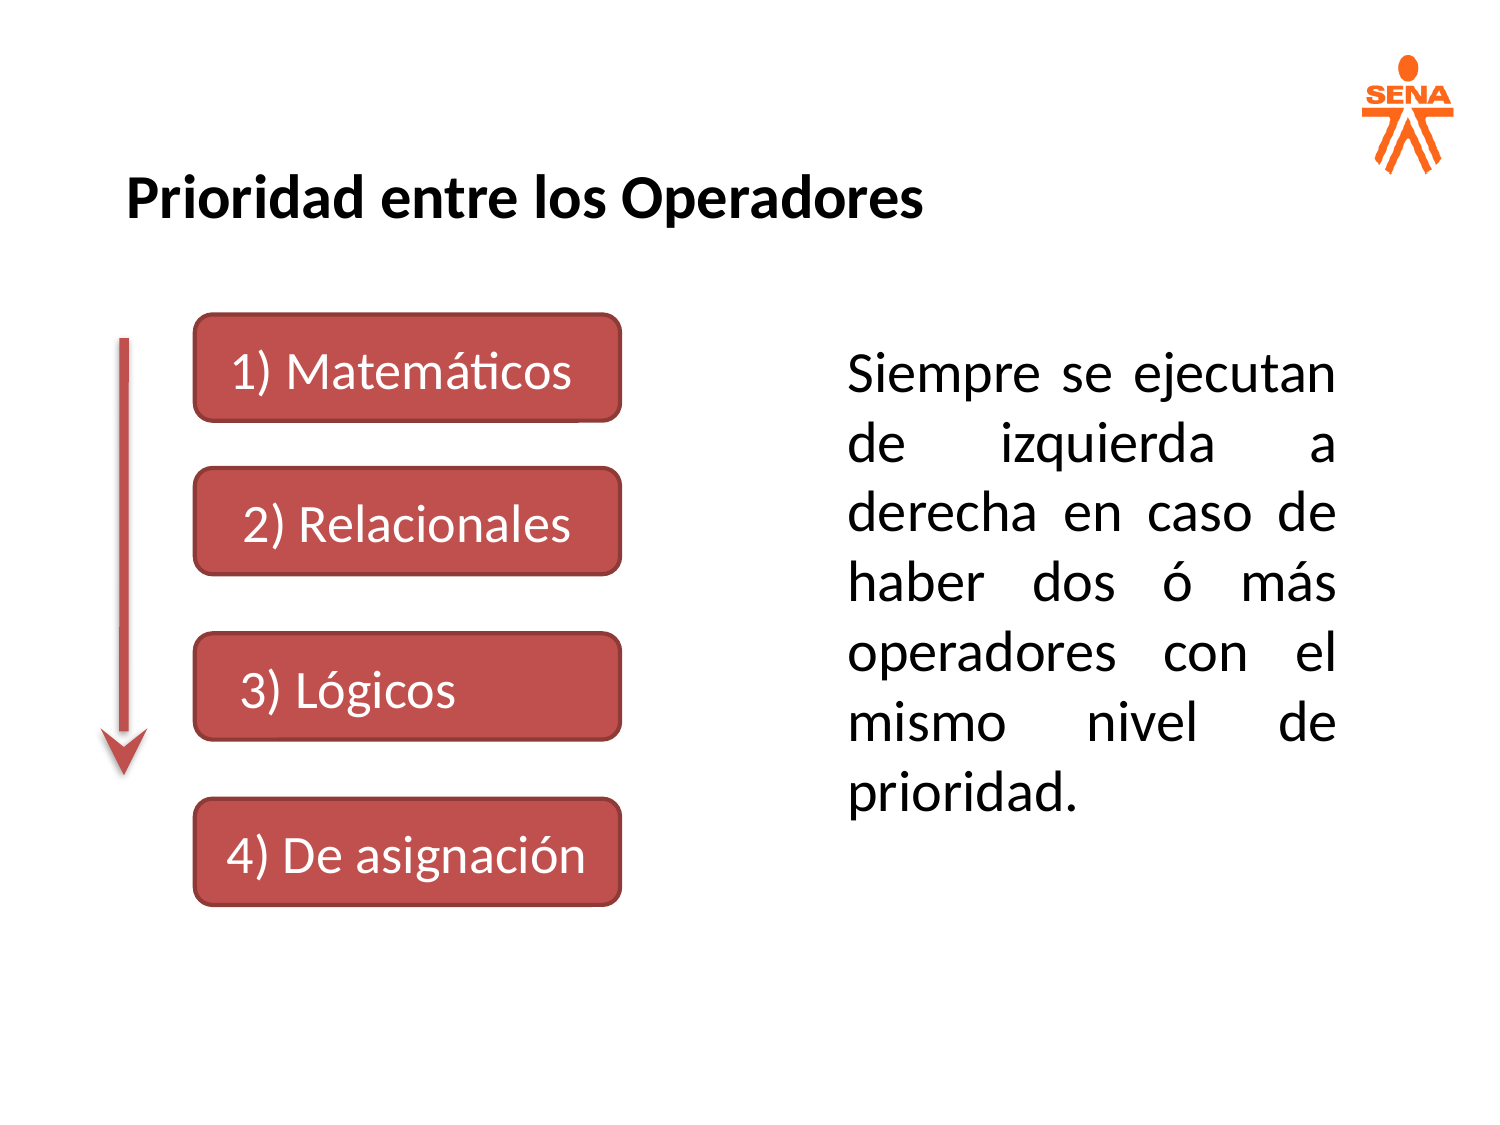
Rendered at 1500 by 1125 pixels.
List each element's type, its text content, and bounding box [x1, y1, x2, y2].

text_box 2) Relacionales [192, 465, 623, 577]
text_box Siempre se ejecutan de izquierda a derecha en caso de haber dos ó más operadores con el mismo nivel de prioridad. [832, 326, 1353, 831]
text_box Prioridad entre los Operadores [112, 149, 1294, 239]
text_box 1) Matemáticos [192, 312, 623, 423]
text_box 3) Lógicos [192, 631, 623, 742]
picture [1330, 0, 1500, 208]
text_box 4) De asignación [192, 796, 623, 908]
